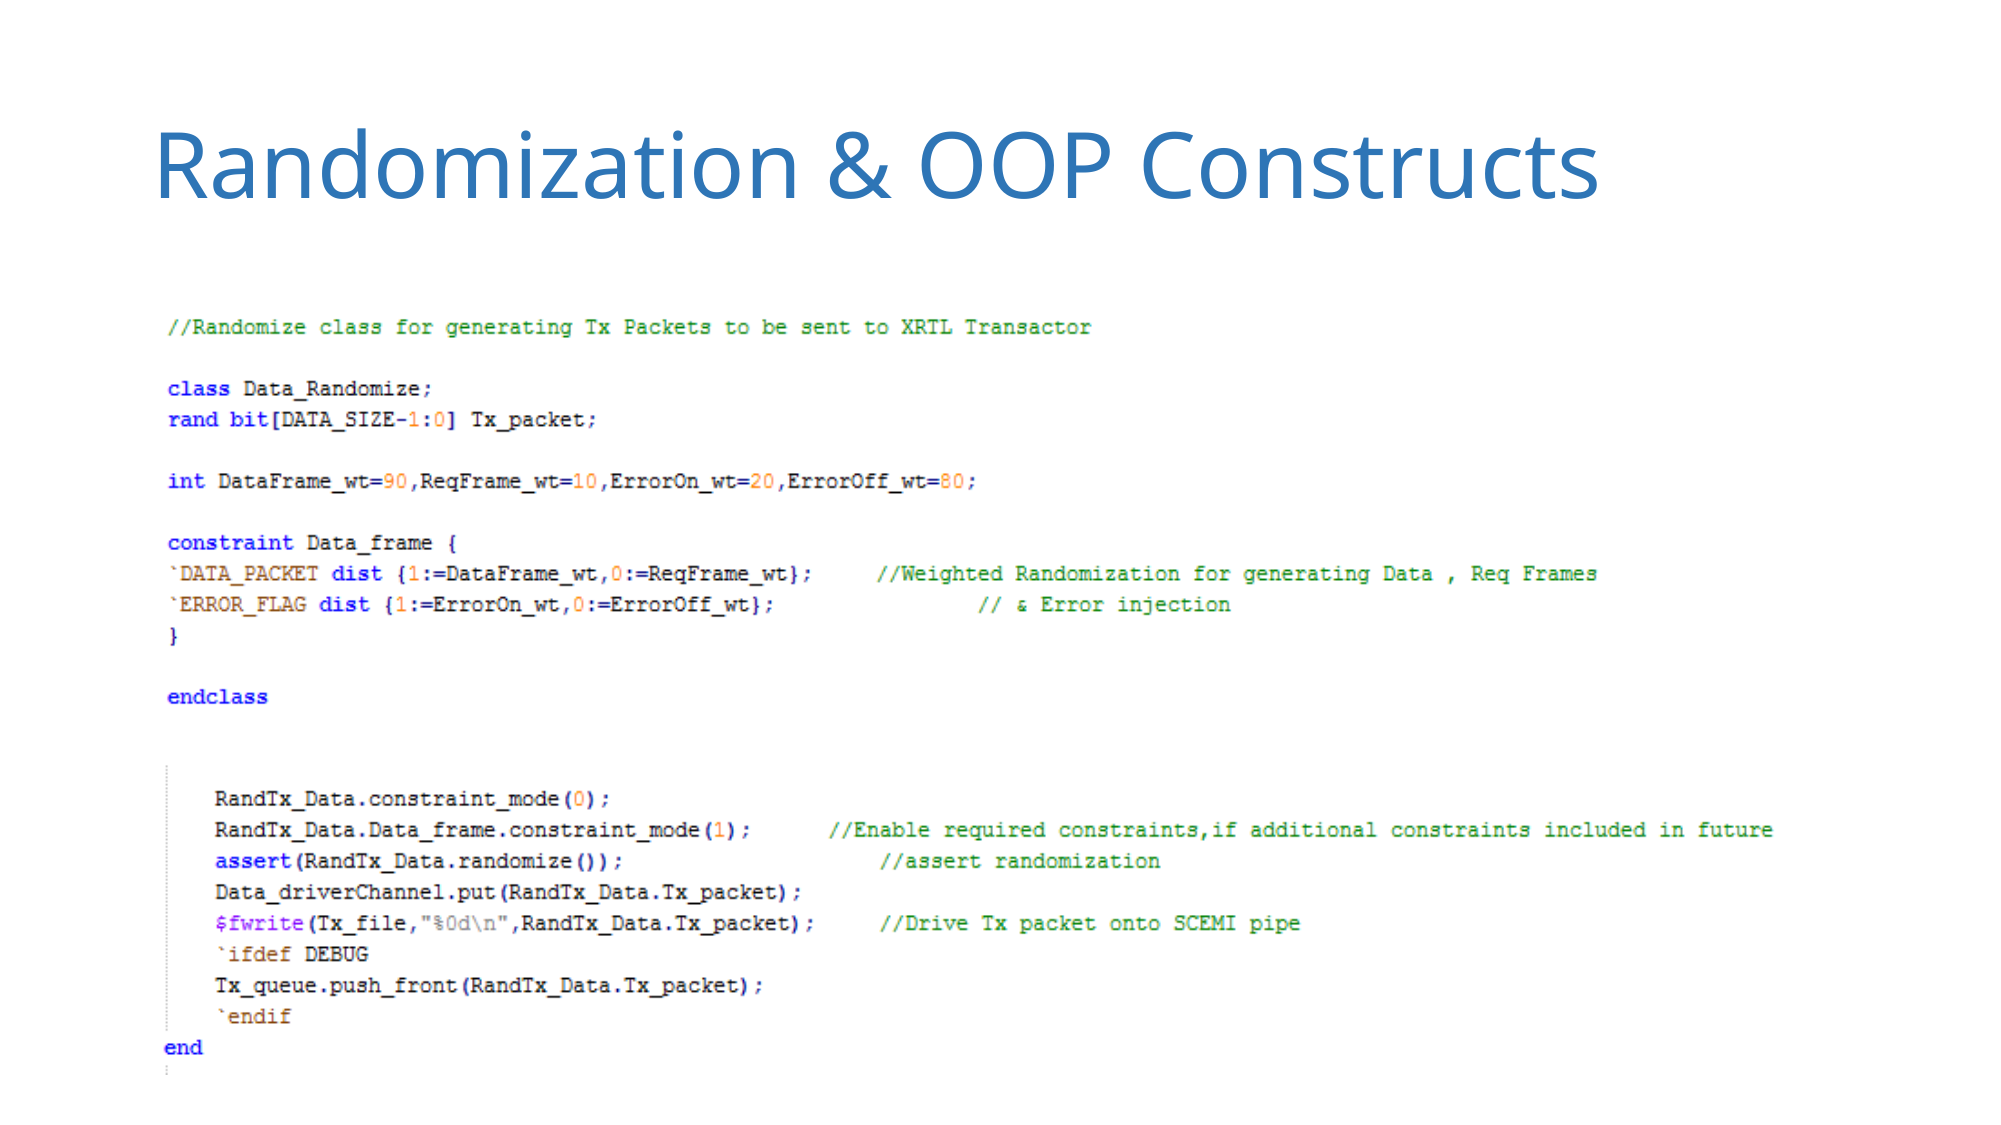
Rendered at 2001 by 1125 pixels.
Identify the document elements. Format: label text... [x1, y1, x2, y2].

title Randomization & OOP Constructs [137, 59, 1863, 278]
picture [137, 764, 1807, 1075]
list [137, 298, 1667, 744]
